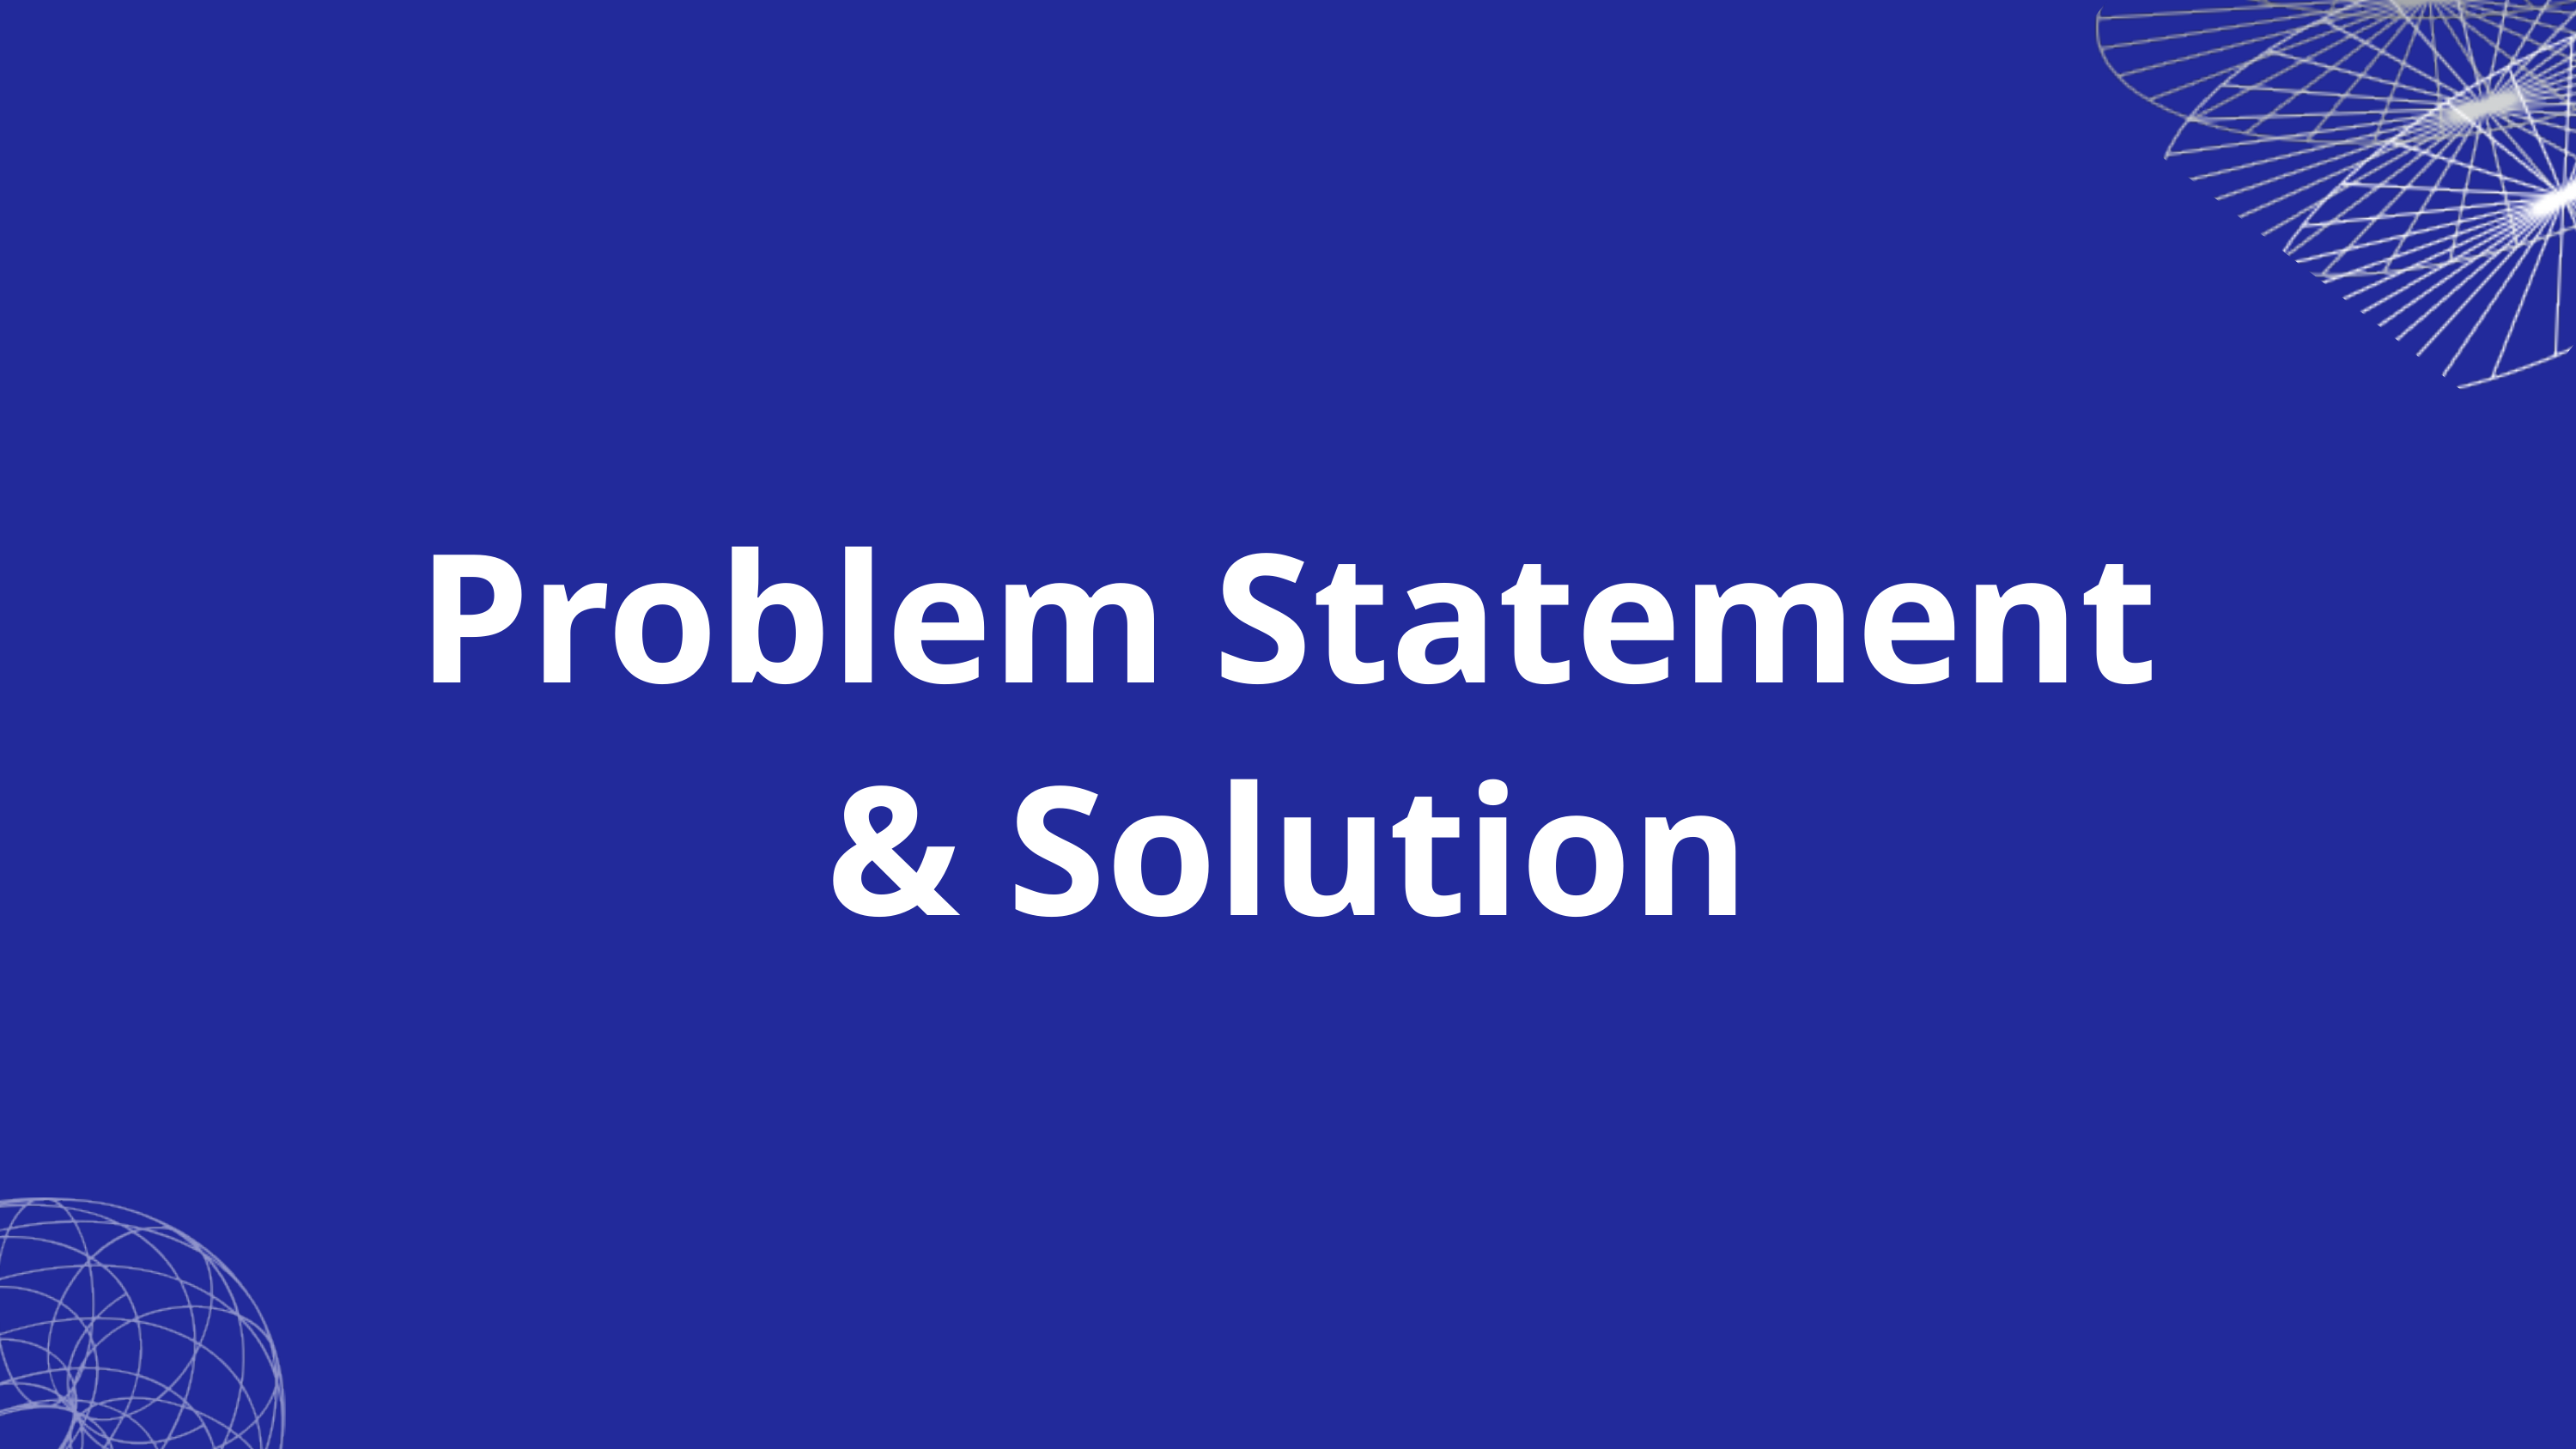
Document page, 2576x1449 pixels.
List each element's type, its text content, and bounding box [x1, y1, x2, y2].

text_box Problem Statement & Solution [379, 486, 2197, 952]
text_box [0, 1197, 286, 1449]
text_box [2051, 0, 2576, 428]
